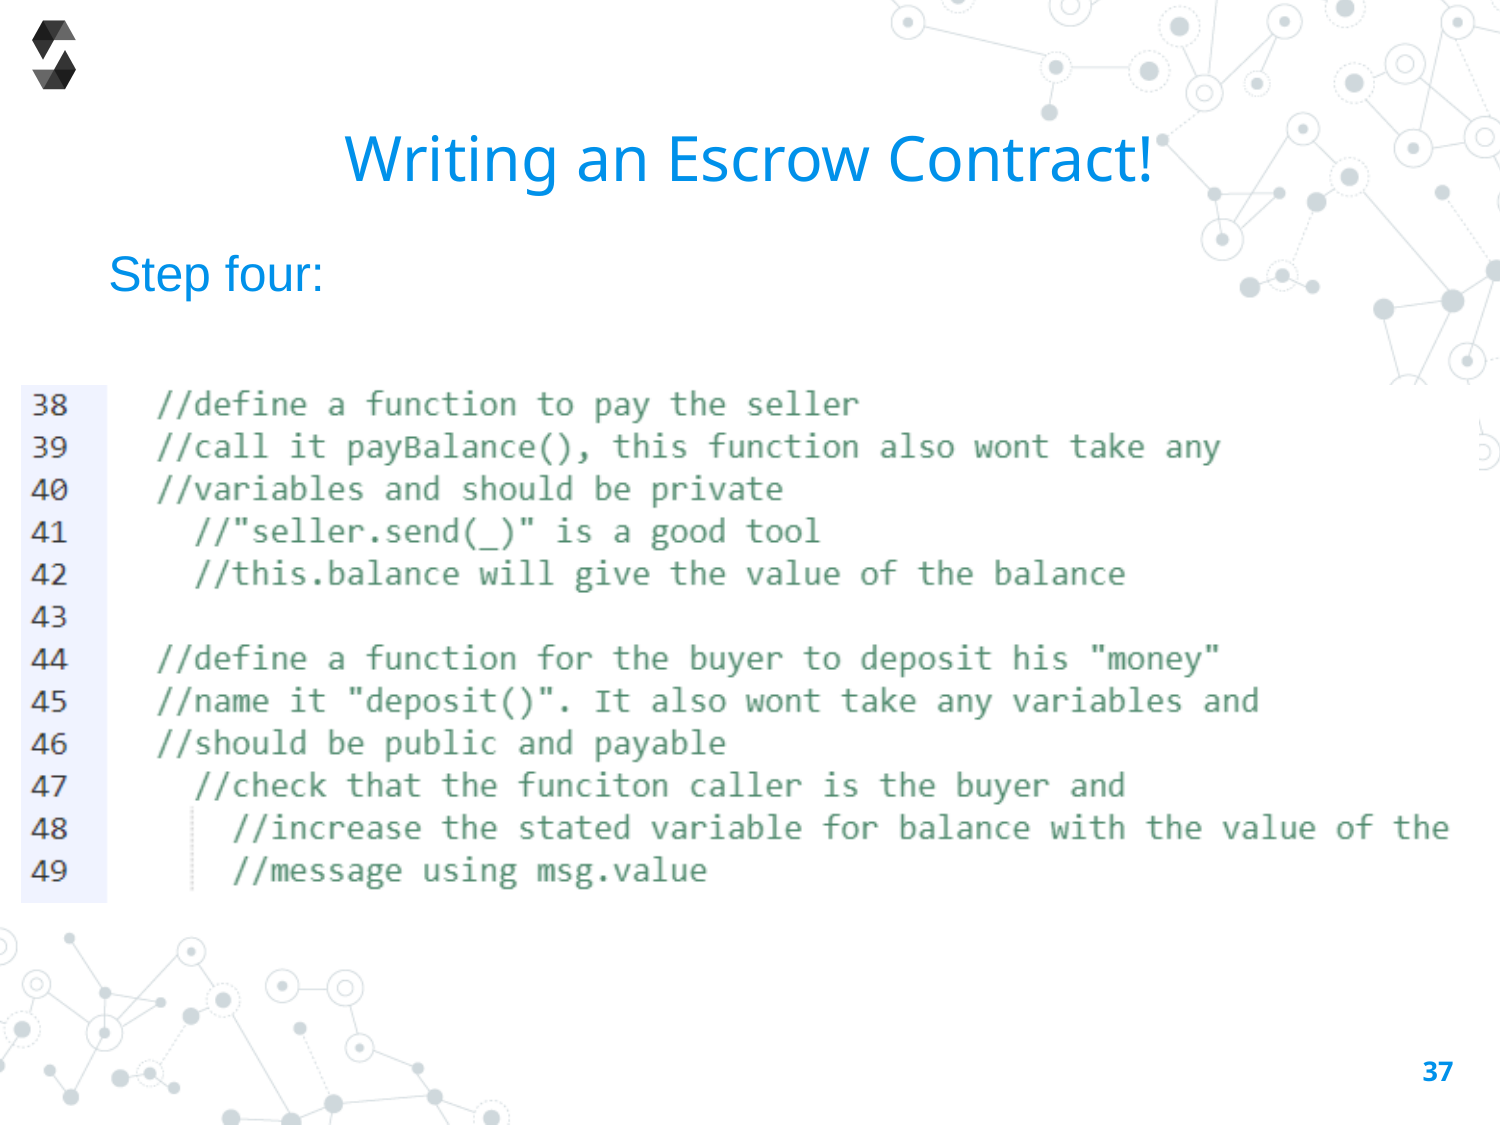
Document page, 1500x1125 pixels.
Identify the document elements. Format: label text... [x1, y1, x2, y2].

picture [0, 0, 1500, 1125]
text_box Step four: [93, 226, 438, 326]
slide_number 37 [1378, 1038, 1469, 1125]
title Writing an Escrow Contract! [128, 55, 1372, 210]
